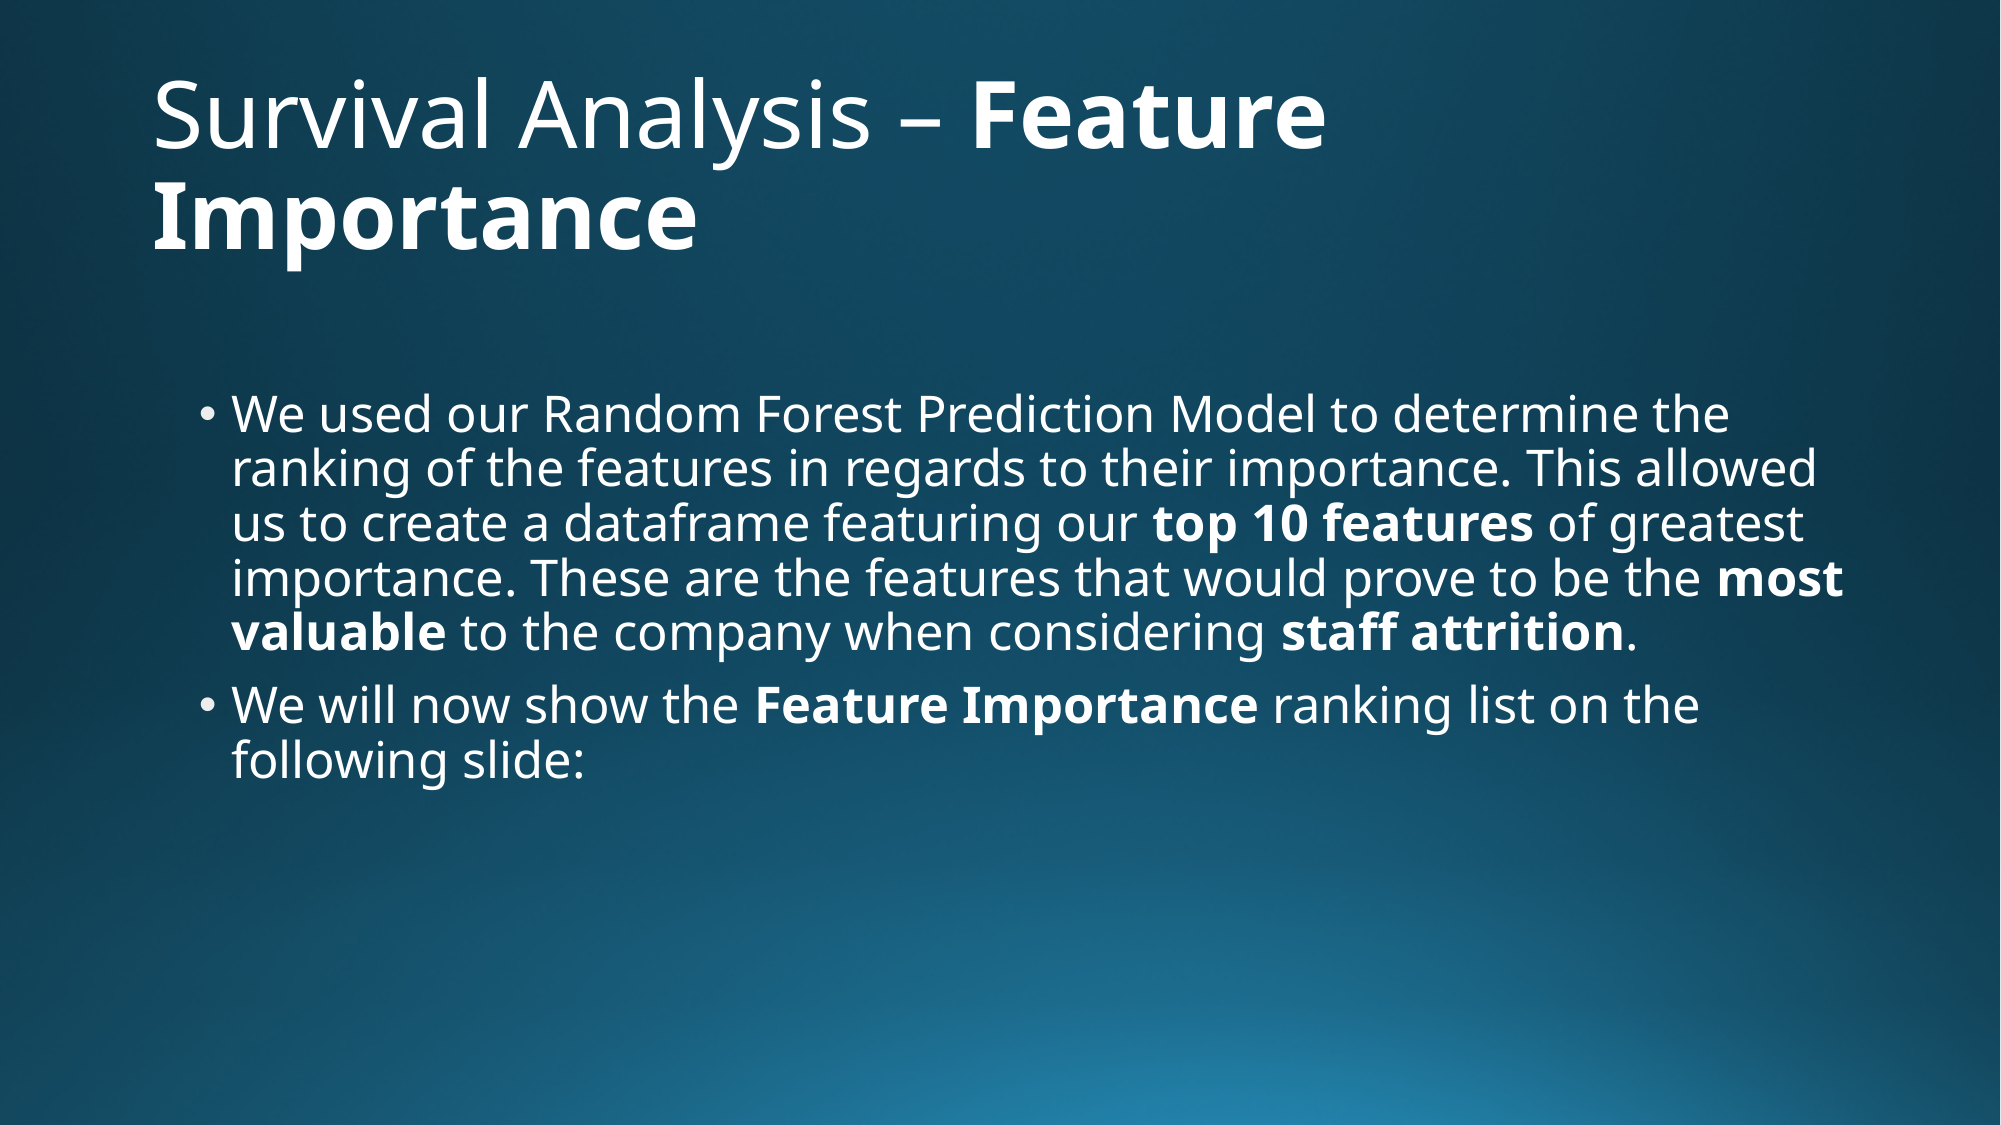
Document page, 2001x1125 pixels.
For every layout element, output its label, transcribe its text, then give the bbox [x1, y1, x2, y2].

list We used our Random Forest Prediction Model to determine the ranking of the features in regards to their importance. This allowed us to create a dataframe featuring our top 10 features of greatest importance. These are the features that would prove to be the most valuable to the company when considering staff attrition. We will now show the Feature Importance ranking list on the following slide: [183, 381, 1863, 841]
picture [0, 0, 2001, 1125]
title Survival Analysis – Feature Importance [137, 59, 1863, 278]
